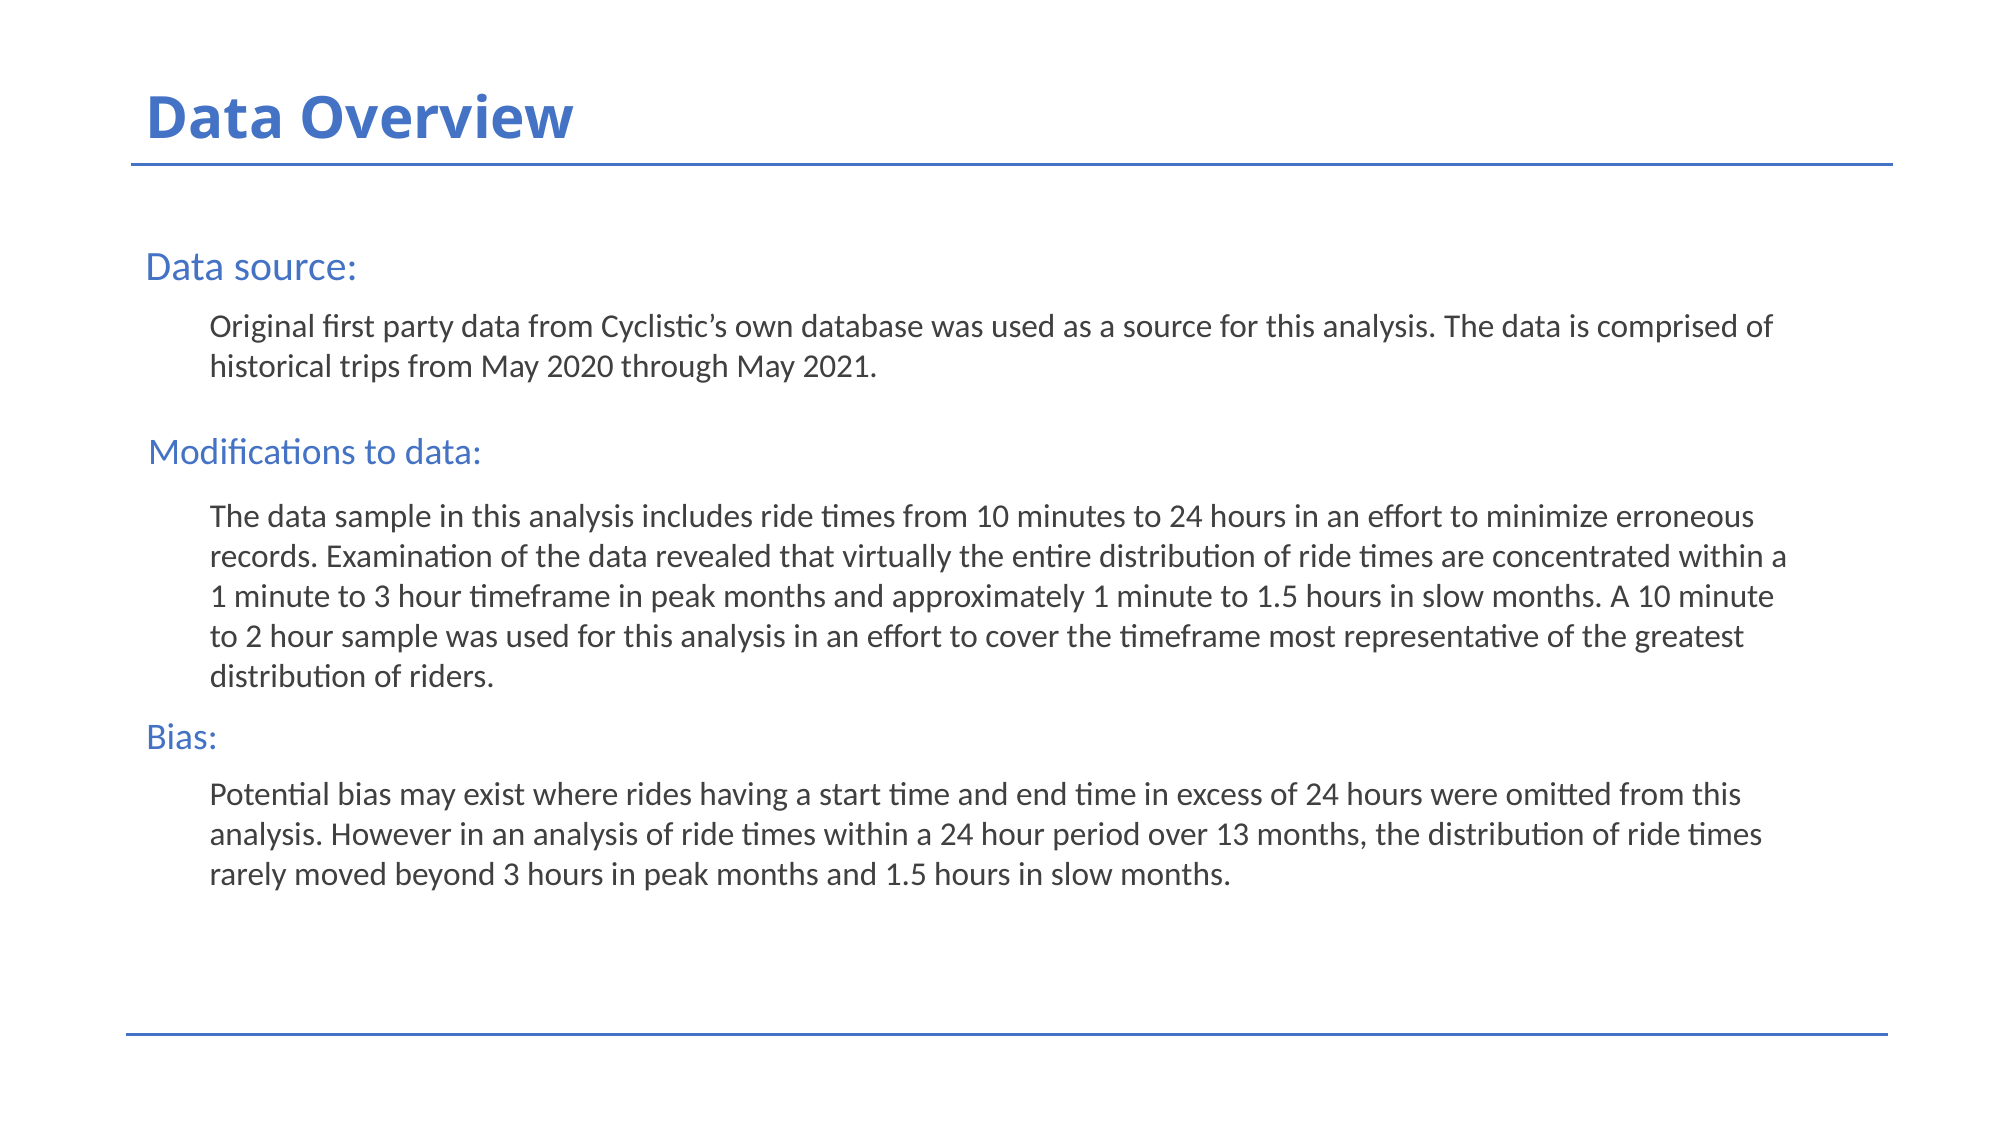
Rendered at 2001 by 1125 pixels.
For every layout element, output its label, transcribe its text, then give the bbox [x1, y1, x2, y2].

text_box Modifications to data: [133, 419, 498, 480]
text_box Data source: [130, 231, 1131, 296]
text_box Data Overview [130, 72, 612, 158]
text_box Original first party data from Cyclistic’s own database was used as a source for this analysis. The data is comprised of historical trips from May 2020 through May 2021. [194, 296, 1839, 392]
text_box Bias: [131, 704, 233, 764]
text_box Potential bias may exist where rides having a start time and end time in excess of 24 hours were omitted from this analysis. However in an analysis of ride times within a 24 hour period over 13 months, the distribution of ride times rarely moved beyond 3 hours in peak months and 1.5 hours in slow months. [194, 764, 1839, 900]
text_box The data sample in this analysis includes ride times from 10 minutes to 24 hours in an effort to minimize erroneous records. Examination of the data revealed that virtually the entire distribution of ride times are concentrated within a 1 minute to 3 hour timeframe in peak months and approximately 1 minute to 1.5 hours in slow months. A 10 minute to 2 hour sample was used for this analysis in an effort to cover the timeframe most representative of the greatest distribution of riders. [194, 487, 1811, 702]
